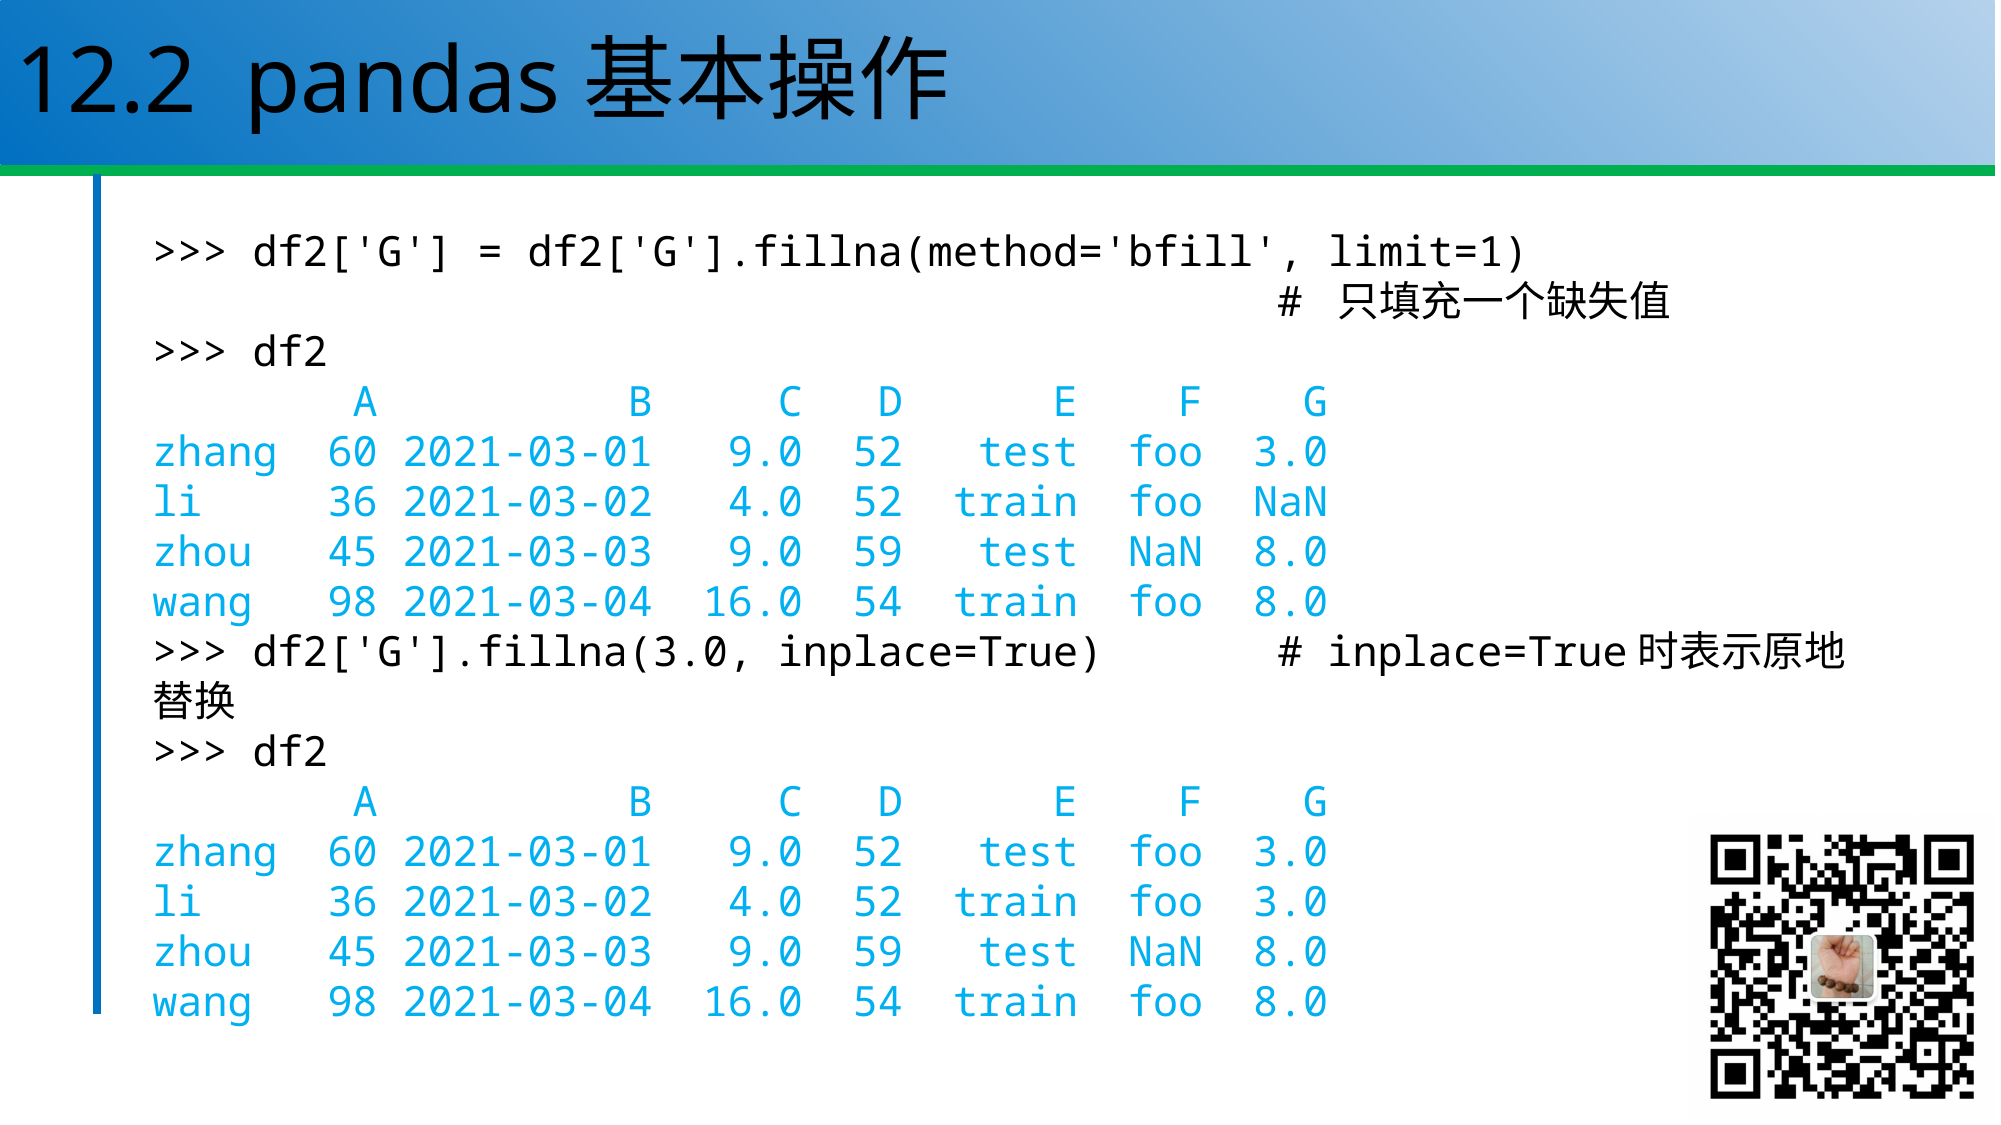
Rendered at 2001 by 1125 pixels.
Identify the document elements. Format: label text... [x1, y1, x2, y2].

slide_number [1412, 1042, 1863, 1103]
picture [1689, 813, 1995, 1120]
title 12.2 pandas基本操作 [0, 0, 1995, 165]
list >>> df2['G'] = df2['G'].fillna(method='bfill', limit=1) # 只填充一个缺失值 >>> df2 A B C D E F G zhang 60 2021-03-01 9.0 52 test foo 3.0 li 36 2021-03-02 4.0 52 train foo NaN zhou 45 2021-03-03 9.0 59 test NaN 8.0 wang 98 2021-03-04 16.0 54 train foo 8.0 >>> df2['G'].fillna(3.0, inplace=True) # inplace=True时表示原地替换 >>> df2 A B C D E F G zhang 60 2021-03-01 9.0 52 test foo 3.0 li 36 2021-03-02 4.0 52 train foo 3.0 zhou 45 2021-03-03 9.0 59 test NaN 8.0 wang 98 2021-03-04 16.0 54 train foo 8.0 [137, 216, 1863, 978]
